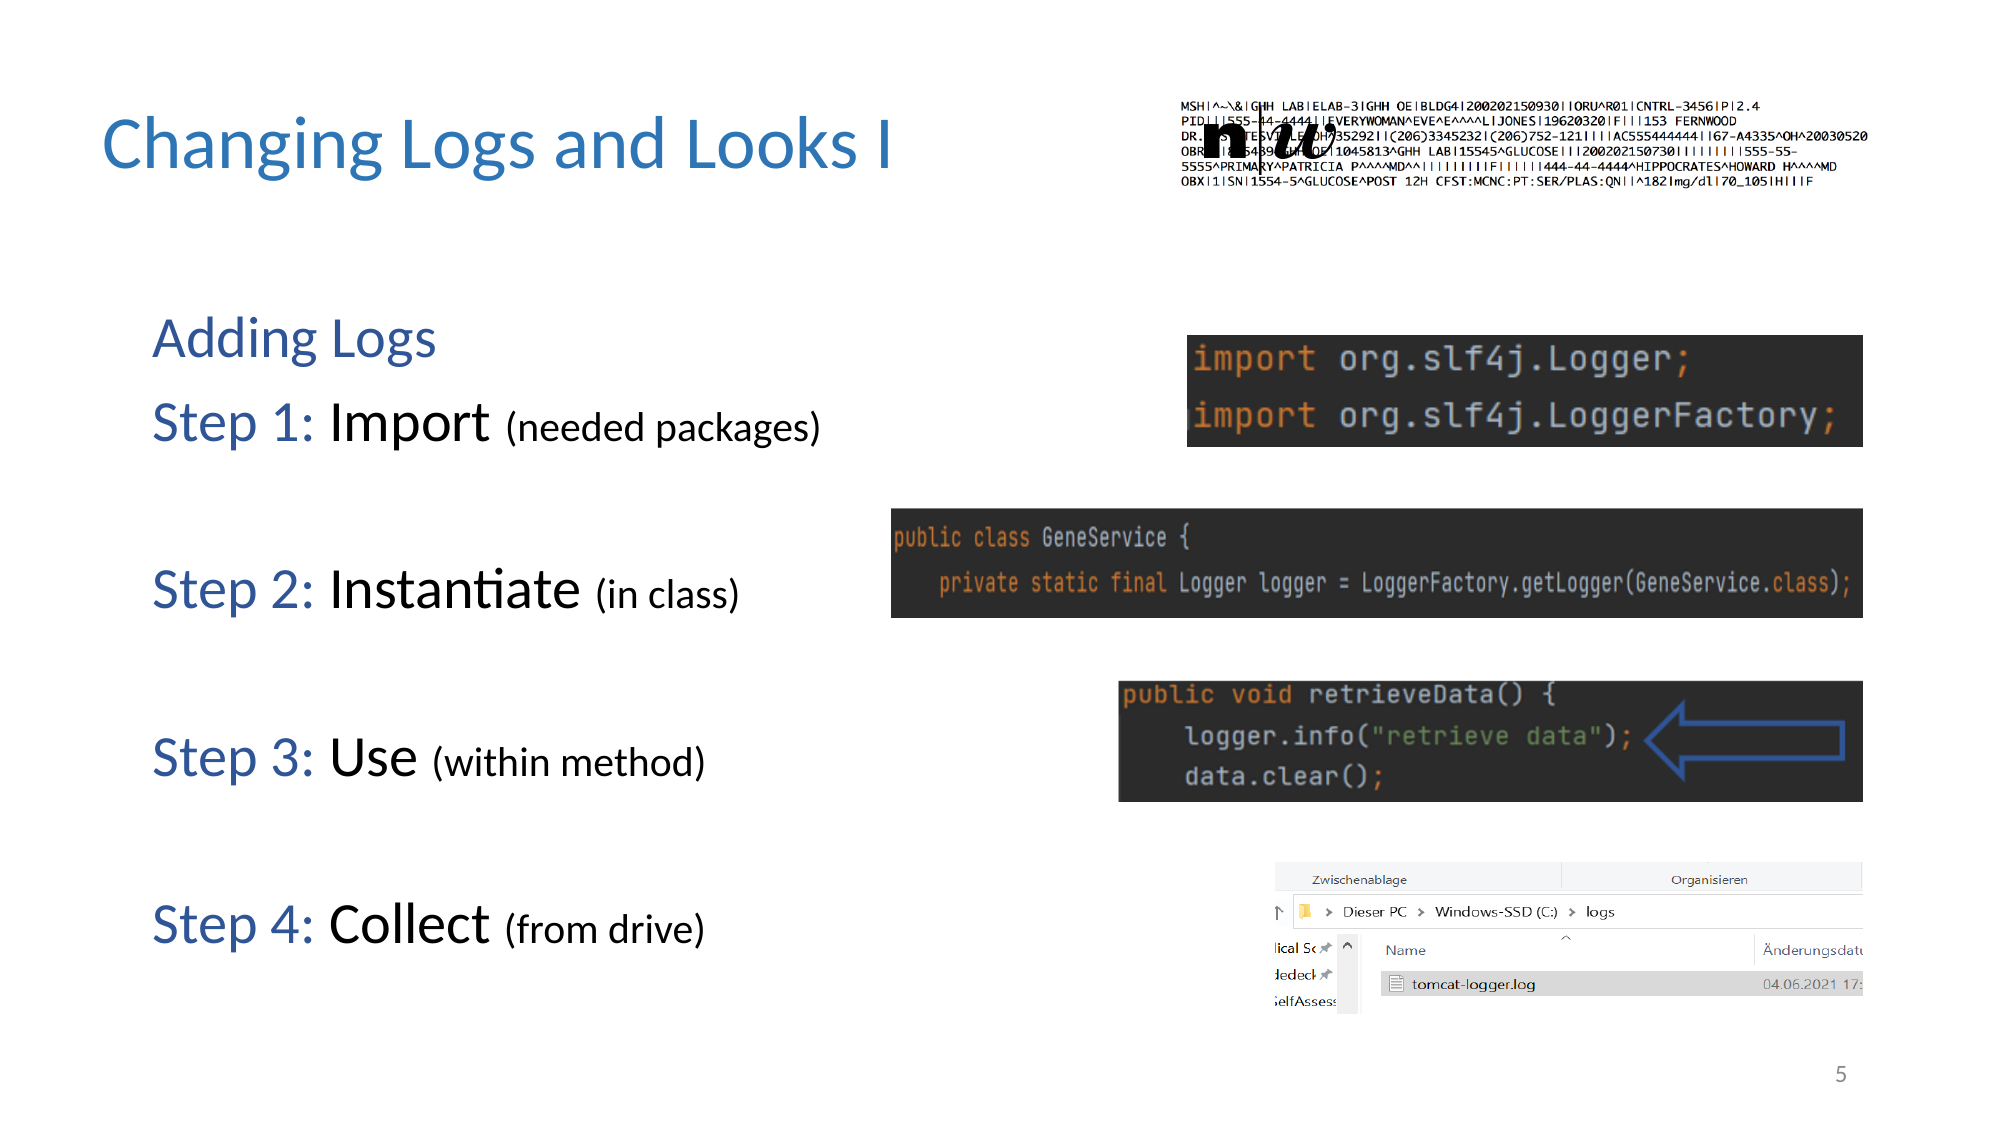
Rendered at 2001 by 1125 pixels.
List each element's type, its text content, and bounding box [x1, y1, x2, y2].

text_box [1171, 92, 1888, 196]
list Adding Logs Step 1: Import (needed packages) Step 2: Instantiate (in class) Step 3: Use (within method) Step 4: Collect (from drive) [137, 299, 1863, 1014]
text_box Changing Logs and Looks I [86, 92, 955, 196]
picture [1116, 677, 1863, 802]
picture [1274, 862, 1863, 1014]
picture [890, 507, 1863, 618]
slide_number 5 [1412, 1042, 1863, 1103]
picture [1187, 335, 1863, 448]
